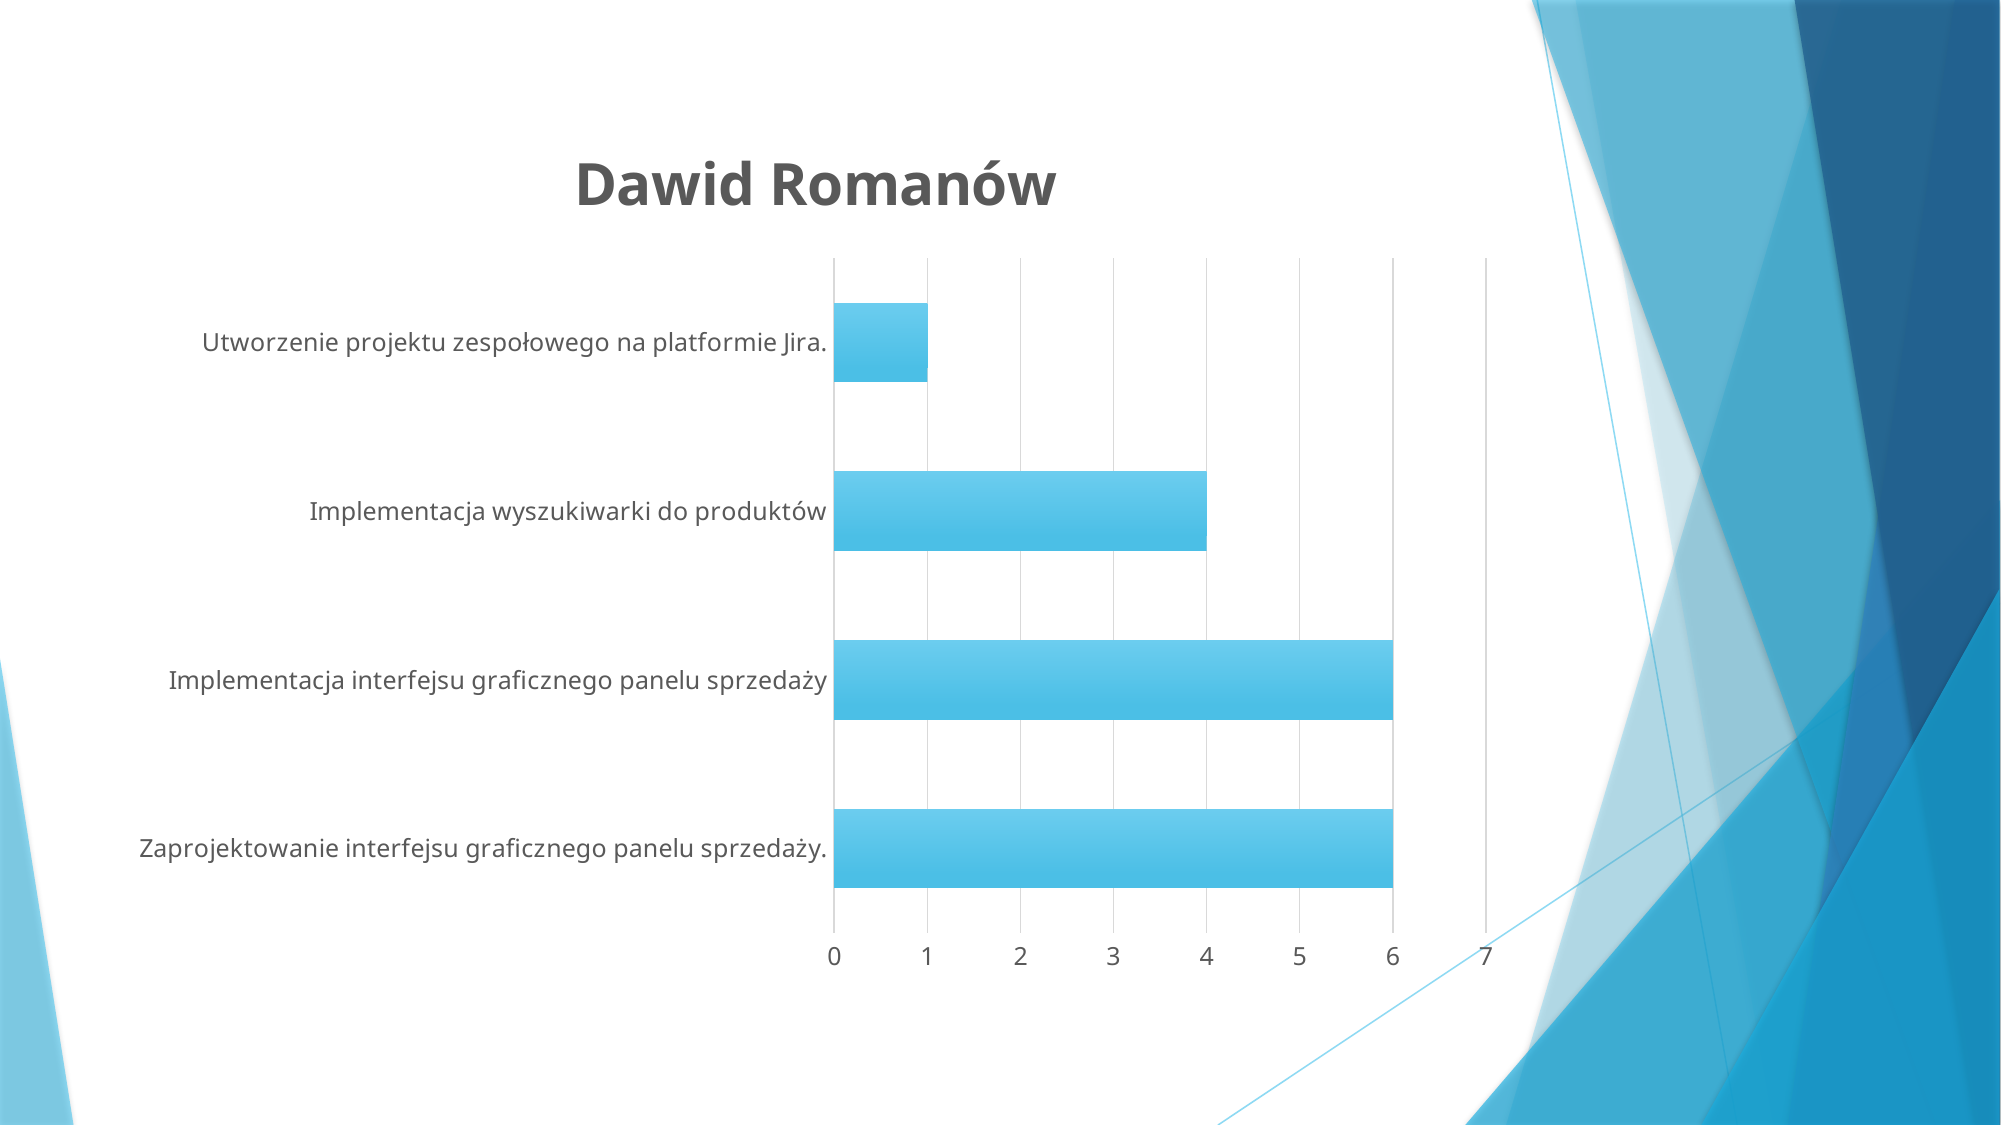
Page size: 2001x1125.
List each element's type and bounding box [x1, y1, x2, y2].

chart [110, 99, 1522, 992]
